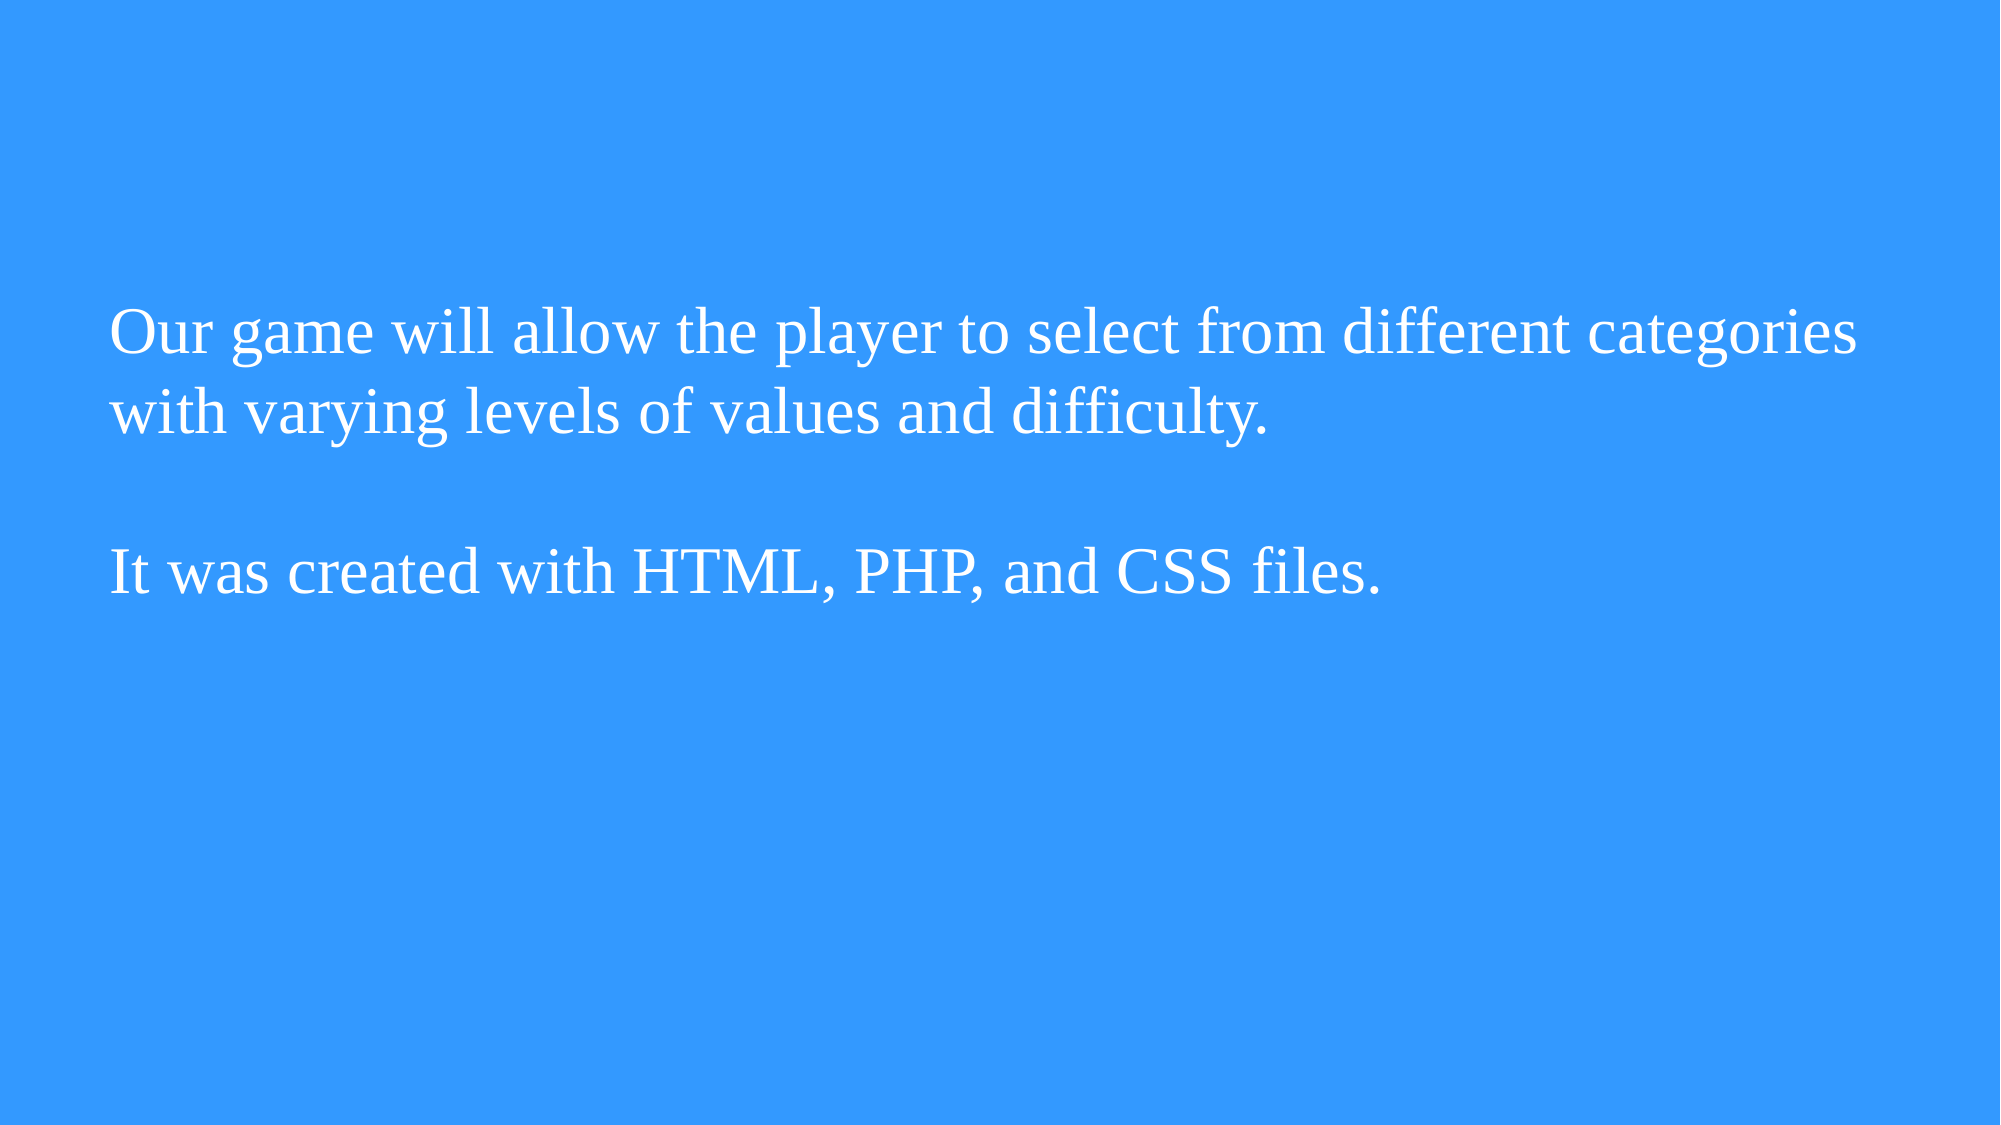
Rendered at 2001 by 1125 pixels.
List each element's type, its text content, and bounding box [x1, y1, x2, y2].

text_box Our game will allow the player to select from different categories with varying levels of values and difficulty. It was created with HTML, PHP, and CSS files. [95, 279, 1890, 705]
